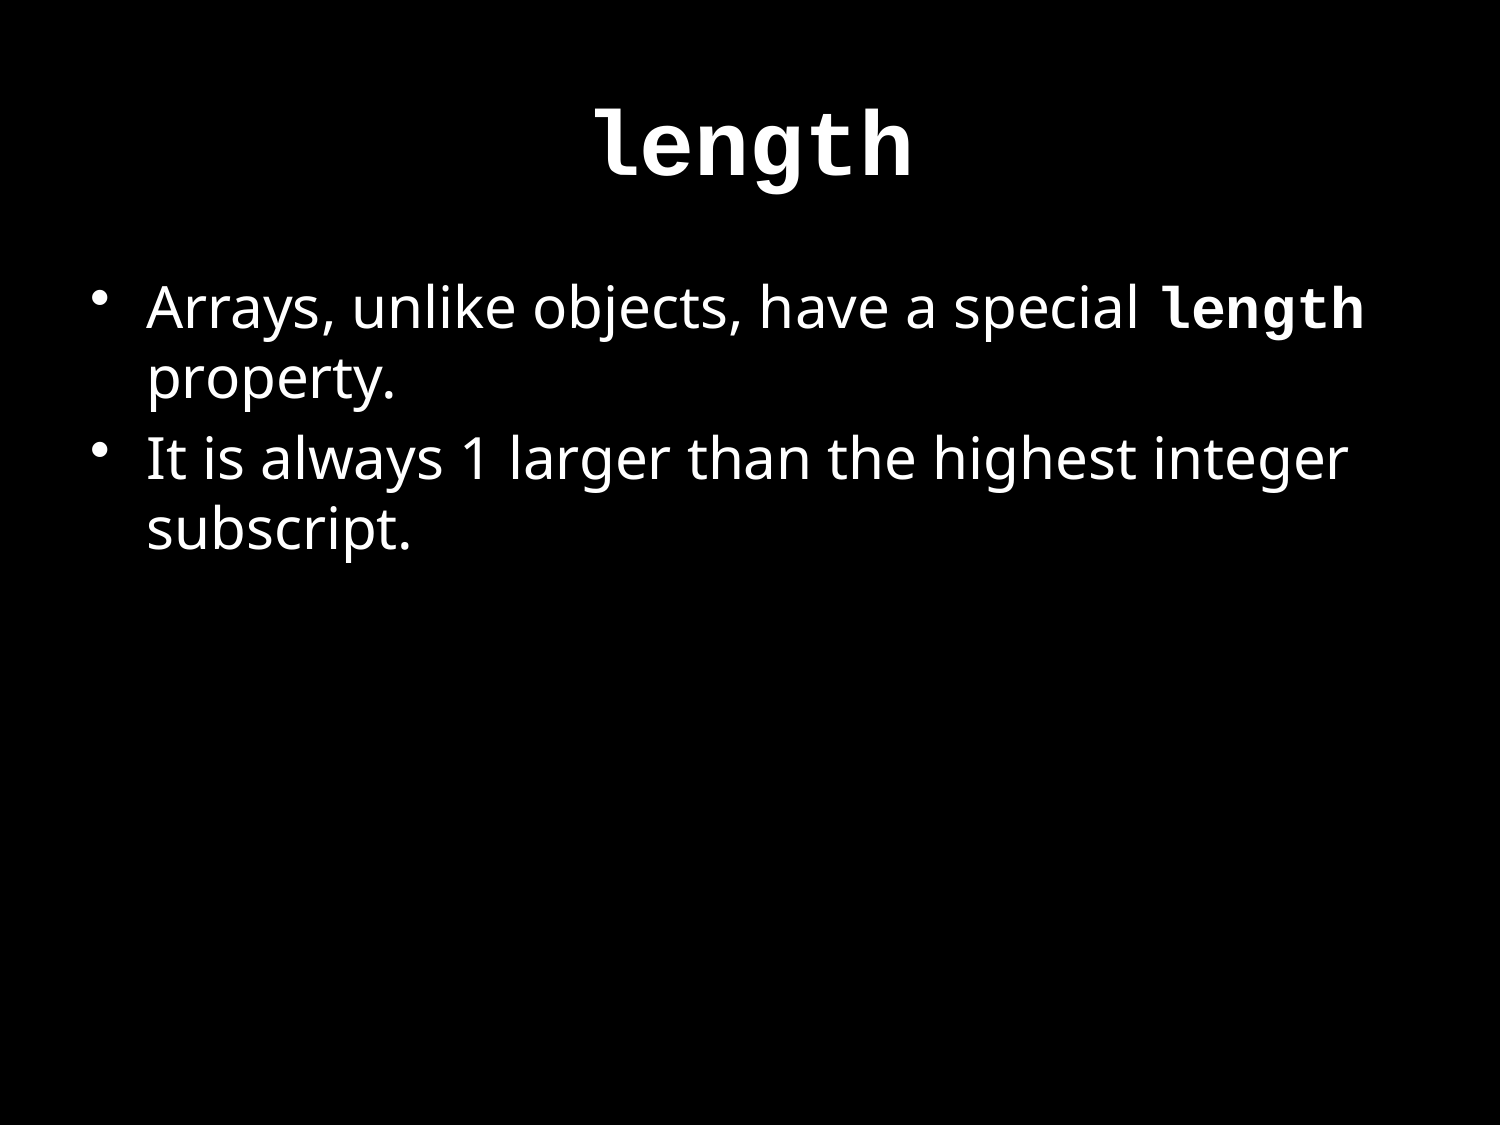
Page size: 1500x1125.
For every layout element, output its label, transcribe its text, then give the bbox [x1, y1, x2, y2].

title length [74, 44, 1426, 233]
list Arrays, unlike objects, have a special length property. It is always 1 larger than the highest integer subscript. [74, 262, 1426, 1088]
